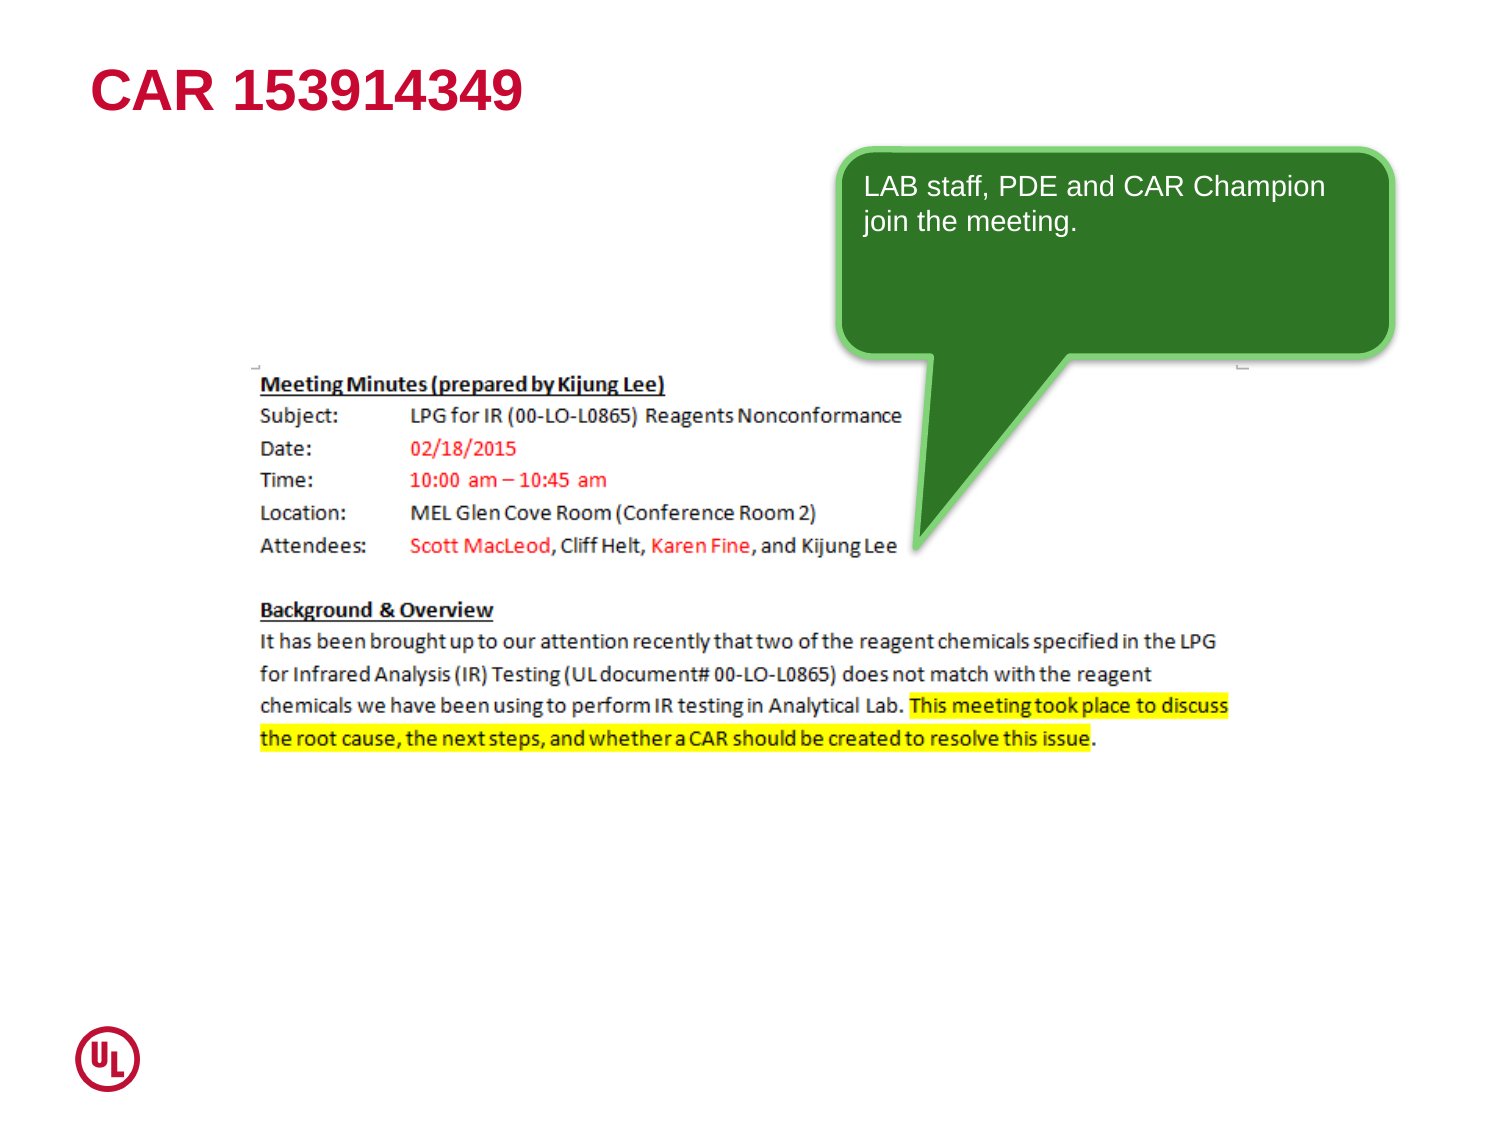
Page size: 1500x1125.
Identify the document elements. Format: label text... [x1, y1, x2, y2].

title CAR 153914349 [74, 44, 1426, 233]
picture [251, 365, 1249, 760]
picture [75, 1026, 140, 1092]
text_box LAB staff, PDE and CAR Champion join the meeting. [835, 146, 1396, 363]
